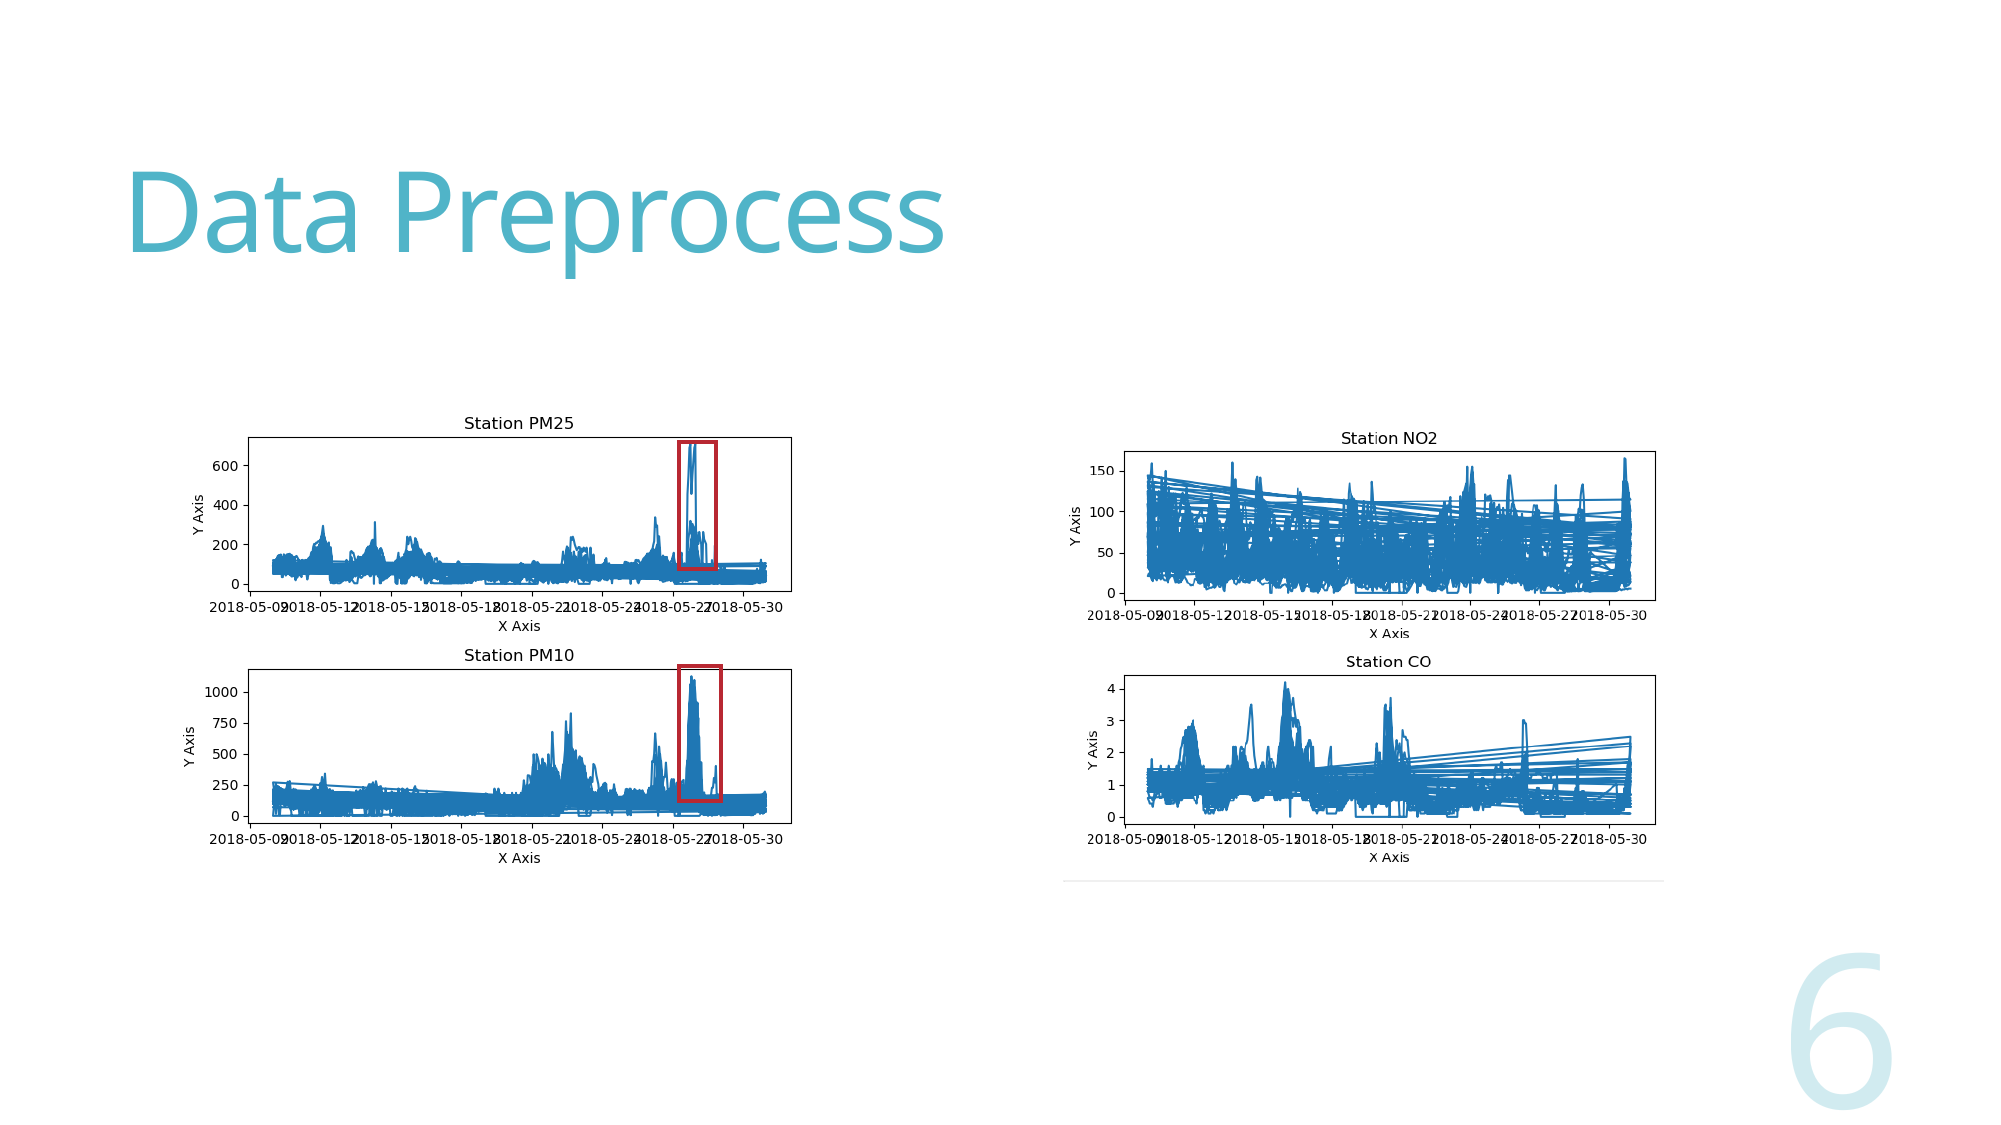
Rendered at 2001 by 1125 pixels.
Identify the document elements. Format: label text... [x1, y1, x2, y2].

picture [178, 408, 800, 869]
picture [1063, 420, 1664, 882]
title Data Preprocess [107, 81, 1875, 354]
slide_number 6 [1437, 963, 1918, 1125]
